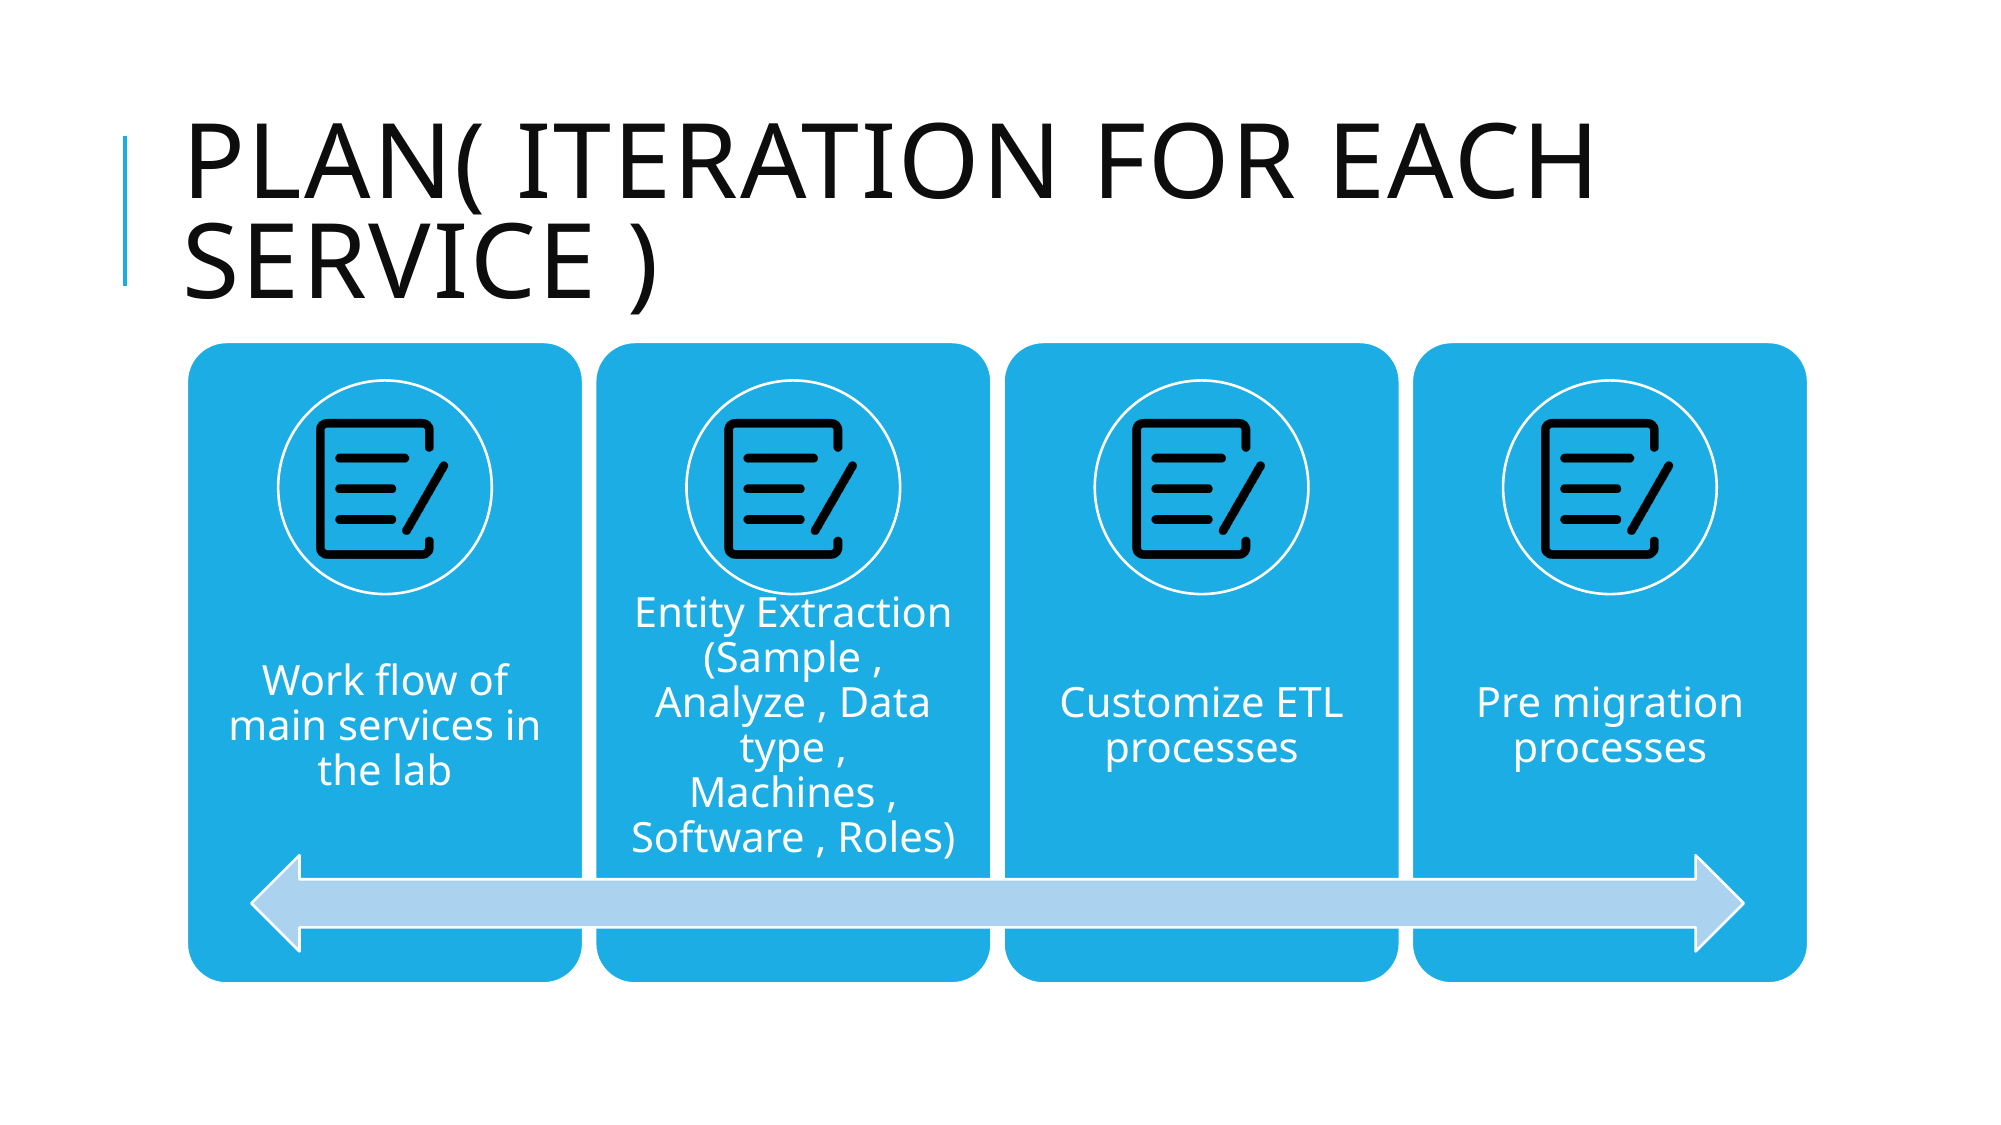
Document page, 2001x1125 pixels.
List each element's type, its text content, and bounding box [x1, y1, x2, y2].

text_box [186, 341, 1809, 984]
title PLAN( Iteration FOR EACH SERVICE ) [168, 96, 1763, 342]
